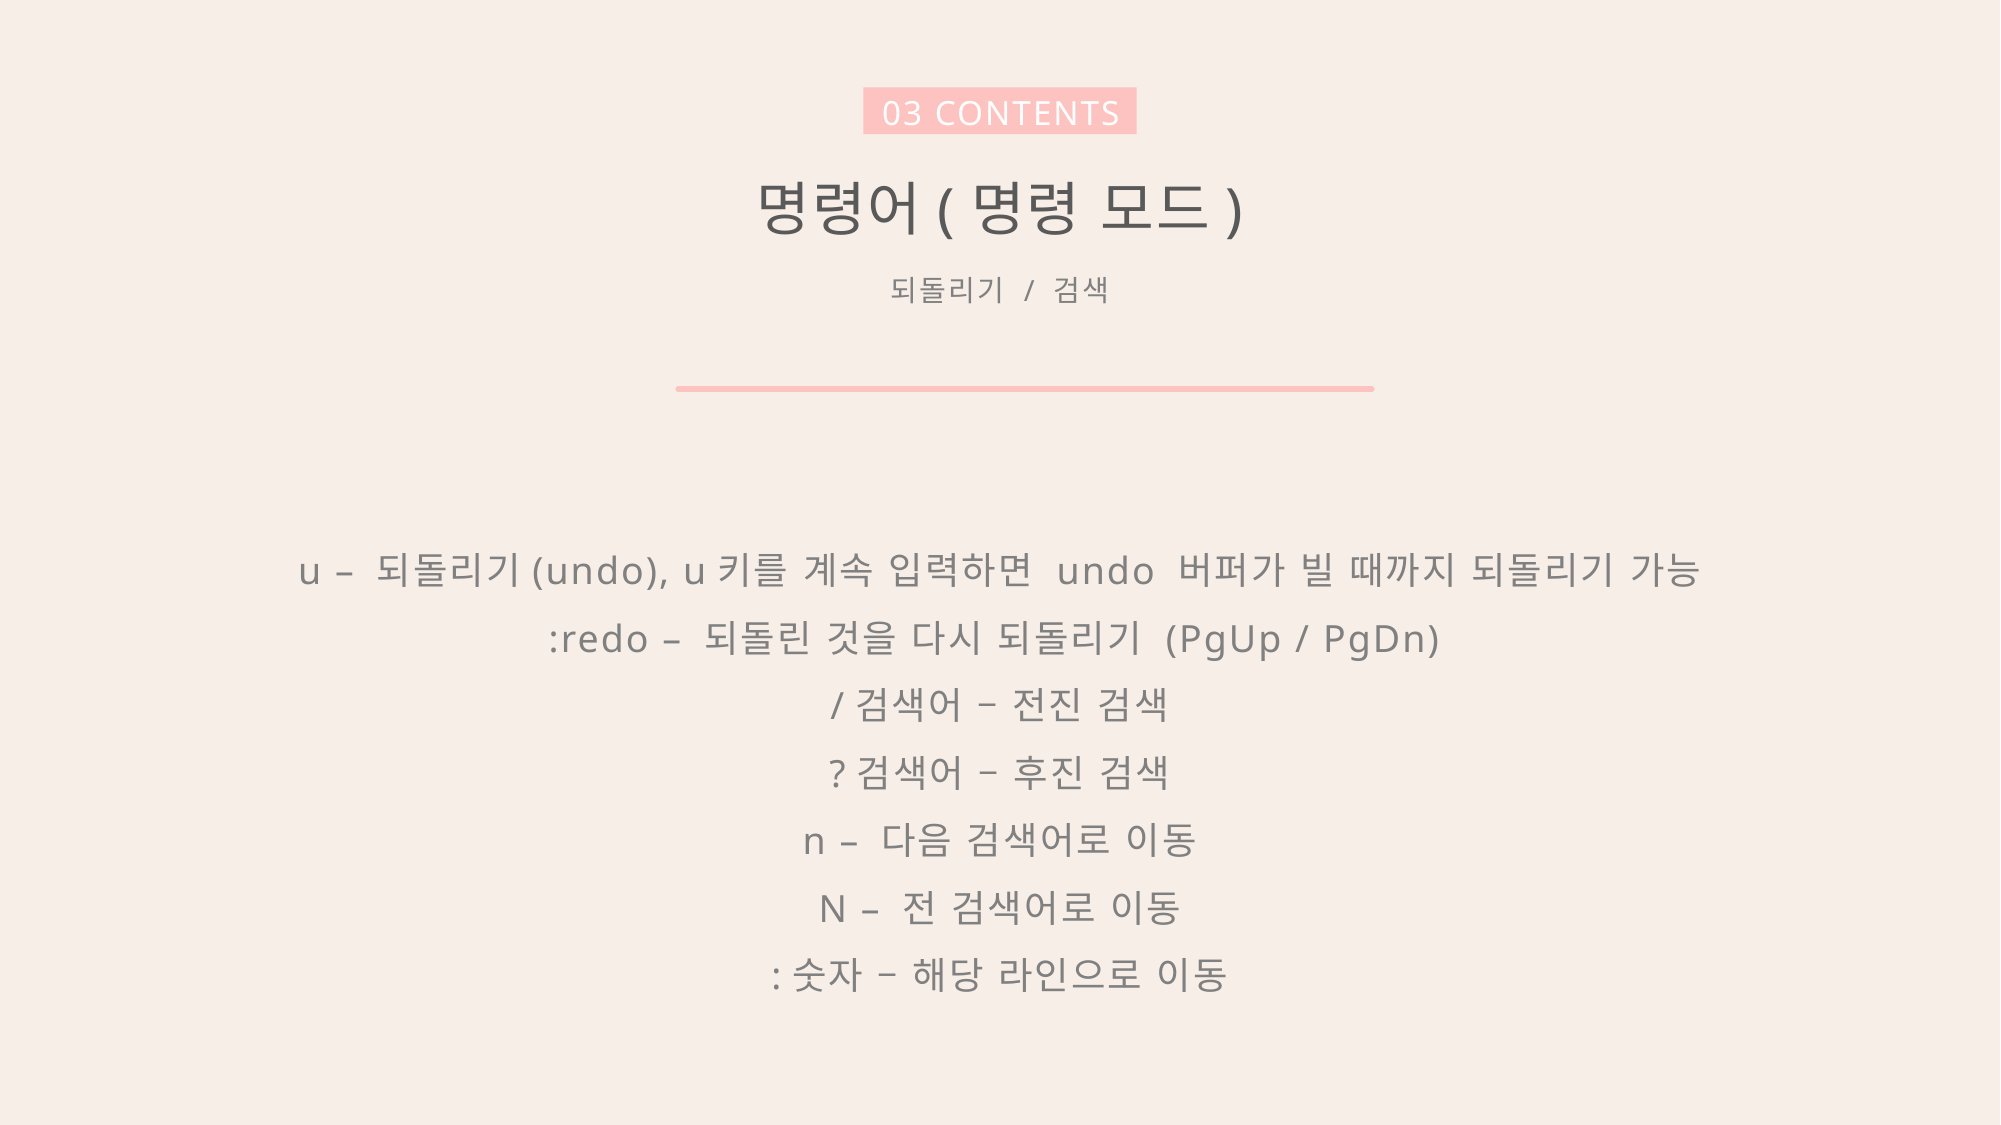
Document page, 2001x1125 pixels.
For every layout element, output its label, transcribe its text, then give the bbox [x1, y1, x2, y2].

text_box 03 CONTENTS [856, 84, 1135, 140]
text_box u – 되돌리기(undo), u키를 계속 입력하면 undo 버퍼가 빌 때까지 되돌리기 가능 :redo – 되돌린 것을 다시 되돌리기 (PgUp / PgDn) /검색어 – 전진 검색 ?검색어 – 후진 검색 n – 다음 검색어로 이동 N – 전 검색어로 이동 :숫자 – 해당 라인으로 이동 [283, 517, 1717, 1125]
text_box 명령어(명령 모드) [742, 165, 1258, 250]
text_box 되돌리기 / 검색 [875, 264, 1125, 315]
